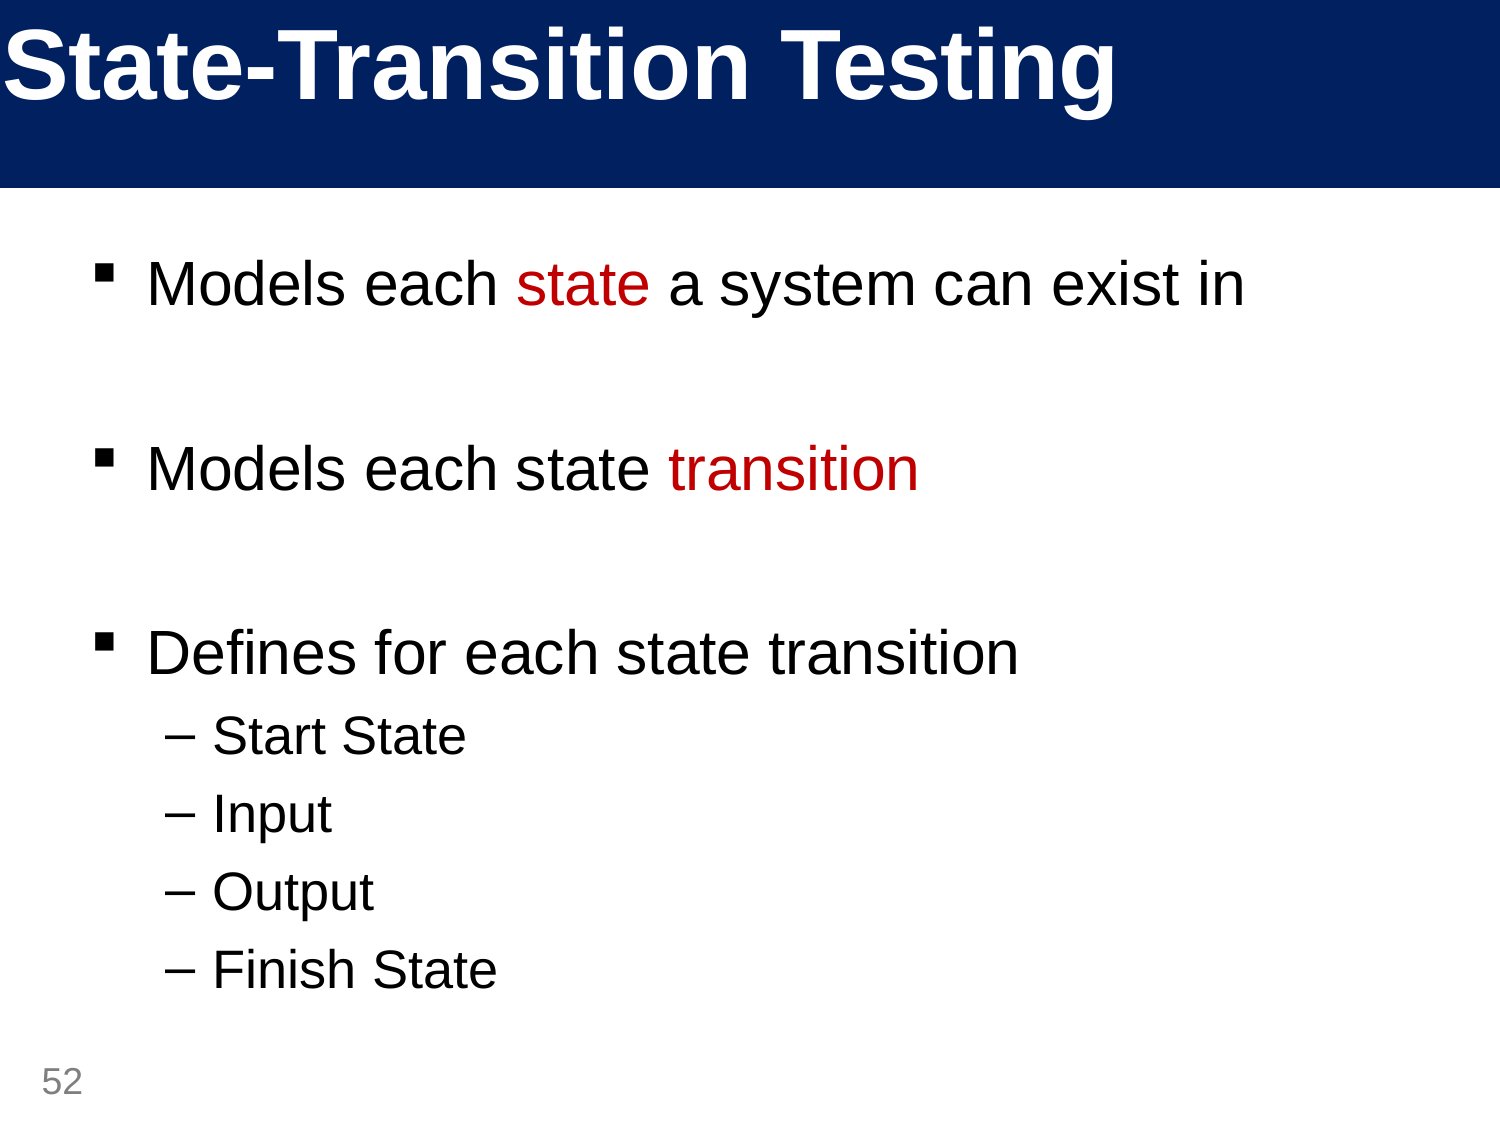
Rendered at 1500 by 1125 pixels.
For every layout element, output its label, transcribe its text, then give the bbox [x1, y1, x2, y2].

slide_number 52 [37, 1062, 94, 1125]
title State-Transition Testing [0, 0, 1500, 188]
text_box Models each state a system can exist in Models each state transition Defines for each state transition Start State Input Output Finish State [87, 243, 1253, 1000]
